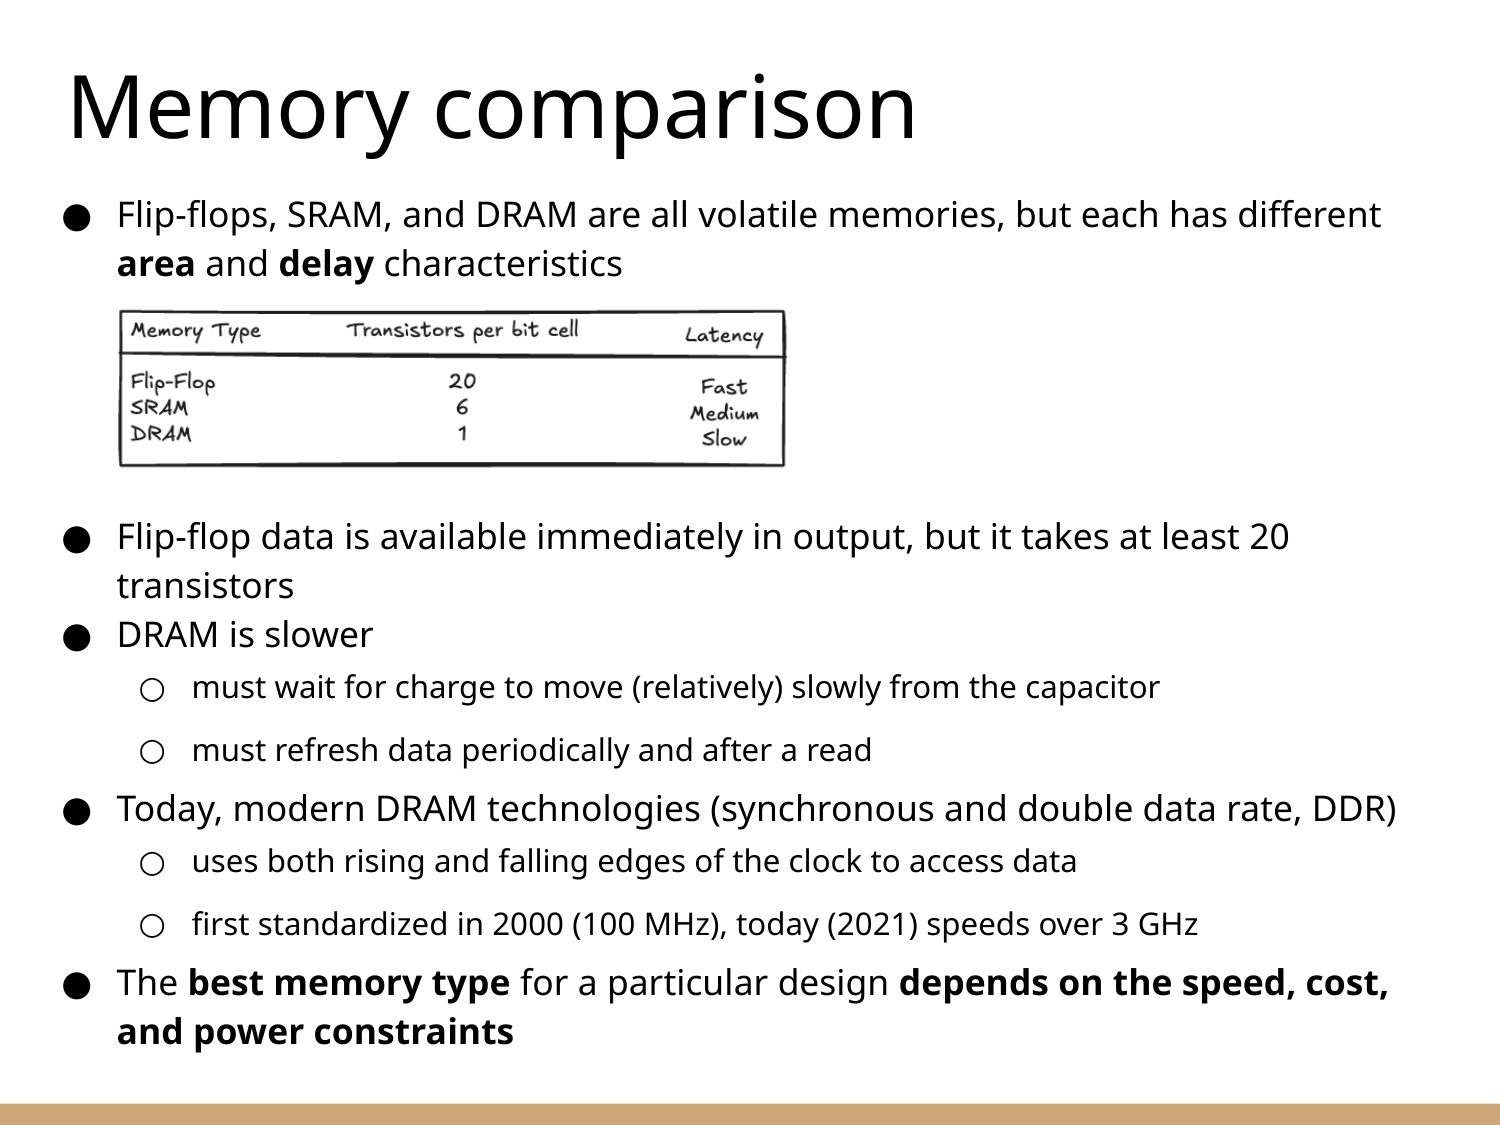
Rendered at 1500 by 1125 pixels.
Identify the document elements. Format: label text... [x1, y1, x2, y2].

picture [87, 289, 799, 483]
list Flip-flops, SRAM, and DRAM are all volatile memories, but each has different area and delay characteristics Flip-flop data is available immediately in output, but it takes at least 20 transistors DRAM is slower must wait for charge to move (relatively) slowly from the capacitor must refresh data periodically and after a read Today, modern DRAM technologies (synchronous and double data rate, DDR) uses both rising and falling edges of the clock to access data first standardized in 2000 (100 MHz), today (2021) speeds over 3 GHz The best memory type for a particular design depends on the speed, cost, and power constraints [26, 171, 1474, 1077]
title Memory comparison [51, 69, 1449, 171]
